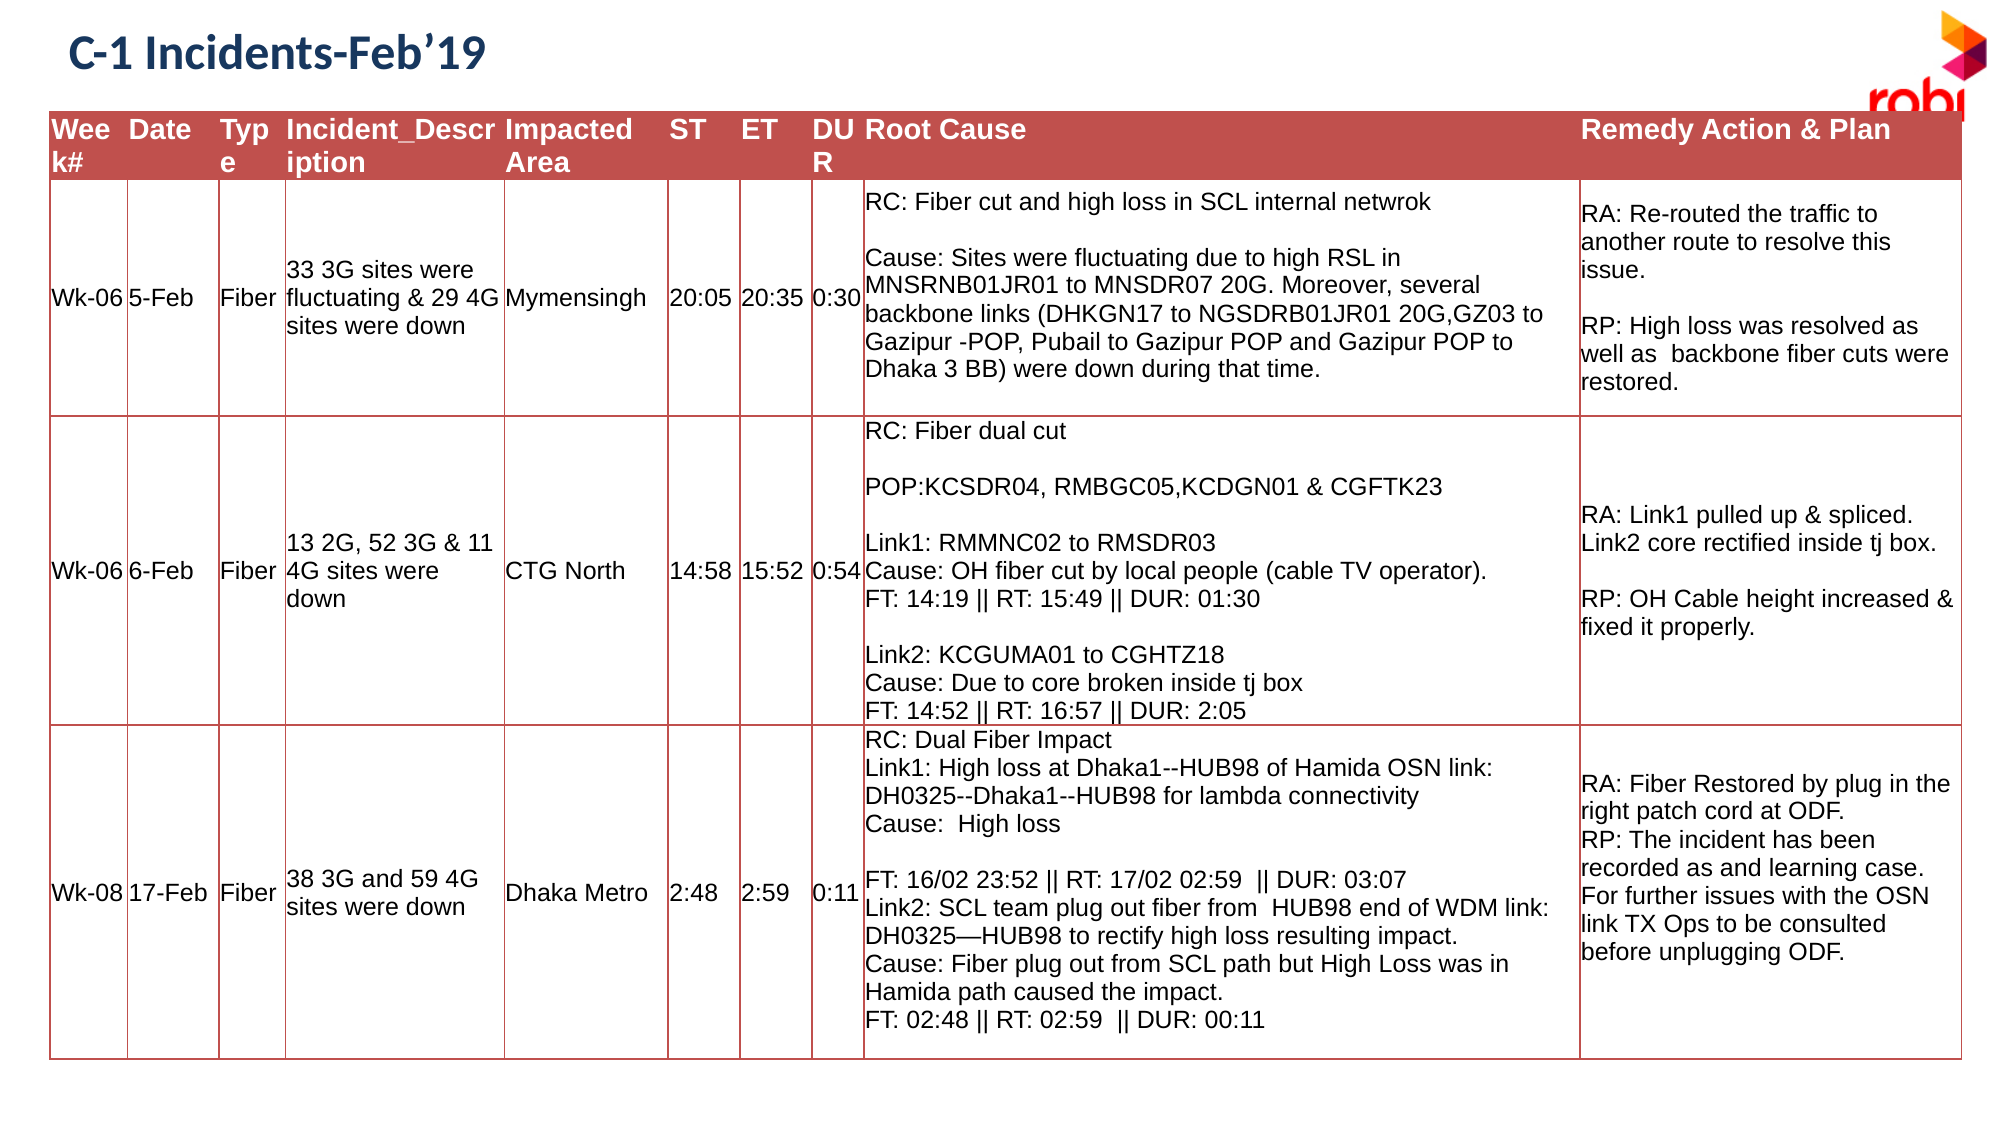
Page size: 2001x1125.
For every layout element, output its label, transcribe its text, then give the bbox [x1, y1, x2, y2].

table_cell 14:58 [669, 417, 739, 724]
table_cell Mymensingh [505, 180, 667, 415]
table_cell 0:54 [813, 417, 863, 724]
table_cell 17-Feb [128, 726, 218, 1058]
table_header Incident_Description [286, 113, 504, 178]
table_cell Wk-06 [51, 180, 127, 415]
table_cell Fiber [220, 726, 285, 1058]
table_header Impacted Area [505, 113, 667, 178]
table_cell 13 2G, 52 3G & 11 4G sites were down [286, 417, 504, 724]
table_cell Fiber [220, 417, 285, 724]
table_cell 20:35 [741, 180, 811, 415]
table_cell 0:30 [813, 180, 863, 415]
table_header Type [220, 113, 285, 178]
table_cell RC: Dual Fiber Impact Link1: High loss at Dhaka1--HUB98 of Hamida OSN link: DH0325--Dhaka1--HUB98 for lambda connectivity Cause: High loss FT: 16/02 23:52 || RT: 17/02 02:59 || DUR: 03:07 Link2: SCL team plug out fiber from HUB98 end of WDM link: DH0325—HUB98 to rectify high loss resulting impact. Cause: Fiber plug out from SCL path but High Loss was in Hamida path caused the impact. FT: 02:48 || RT: 02:59 || DUR: 00:11 [865, 726, 1579, 1058]
table_cell RA: Link1 pulled up & spliced. Link2 core rectified inside tj box. RP: OH Cable height increased & fixed it properly. [1581, 417, 1961, 724]
table_cell RA: Fiber Restored by plug in the right patch cord at ODF. RP: The incident has been recorded as and learning case. For further issues with the OSN link TX Ops to be consulted before unplugging ODF. [1581, 726, 1961, 1058]
table_cell 5-Feb [128, 180, 218, 415]
table_cell CTG North [505, 417, 667, 724]
table_cell 0:11 [813, 726, 863, 1058]
table_header ET [741, 113, 811, 178]
table_header Remedy Action & Plan [1581, 113, 1961, 178]
table_cell Fiber [220, 180, 285, 415]
text_box C-1 Incidents-Feb’19 [50, 9, 1320, 111]
table_cell Dhaka Metro [505, 726, 667, 1058]
table_cell 6-Feb [128, 417, 218, 724]
table_header Date [128, 113, 218, 178]
table_cell RC: Fiber cut and high loss in SCL internal netwrok Cause: Sites were fluctuating due to high RSL in MNSRNB01JR01 to MNSDR07 20G. Moreover, several backbone links (DHKGN17 to NGSDRB01JR01 20G,GZ03 to Gazipur -POP, Pubail to Gazipur POP and Gazipur POP to Dhaka 3 BB) were down during that time. [865, 180, 1579, 415]
table_cell 2:59 [741, 726, 811, 1058]
table_cell Wk-06 [51, 417, 127, 724]
table_cell 20:05 [669, 180, 739, 415]
table_cell 15:52 [741, 417, 811, 724]
table_cell 33 3G sites were fluctuating & 29 4G sites were down [286, 180, 504, 415]
table_cell 2:48 [669, 726, 739, 1058]
table_header Root Cause [865, 113, 1579, 178]
table_header ST [669, 113, 739, 178]
table_header DUR [813, 113, 863, 178]
table_header Week# [51, 113, 127, 178]
table_cell RA: Re-routed the traffic to another route to resolve this issue. RP: High loss was resolved as well as backbone fiber cuts were restored. [1581, 180, 1961, 415]
picture [1869, 10, 1987, 123]
table_cell Wk-08 [51, 726, 127, 1058]
table_cell 38 3G and 59 4G sites were down [286, 726, 504, 1058]
table_cell RC: Fiber dual cut POP:KCSDR04, RMBGC05,KCDGN01 & CGFTK23 Link1: RMMNC02 to RMSDR03 Cause: OH fiber cut by local people (cable TV operator). FT: 14:19 || RT: 15:49 || DUR: 01:30 Link2: KCGUMA01 to CGHTZ18 Cause: Due to core broken inside tj box FT: 14:52 || RT: 16:57 || DUR: 2:05 [865, 417, 1579, 724]
